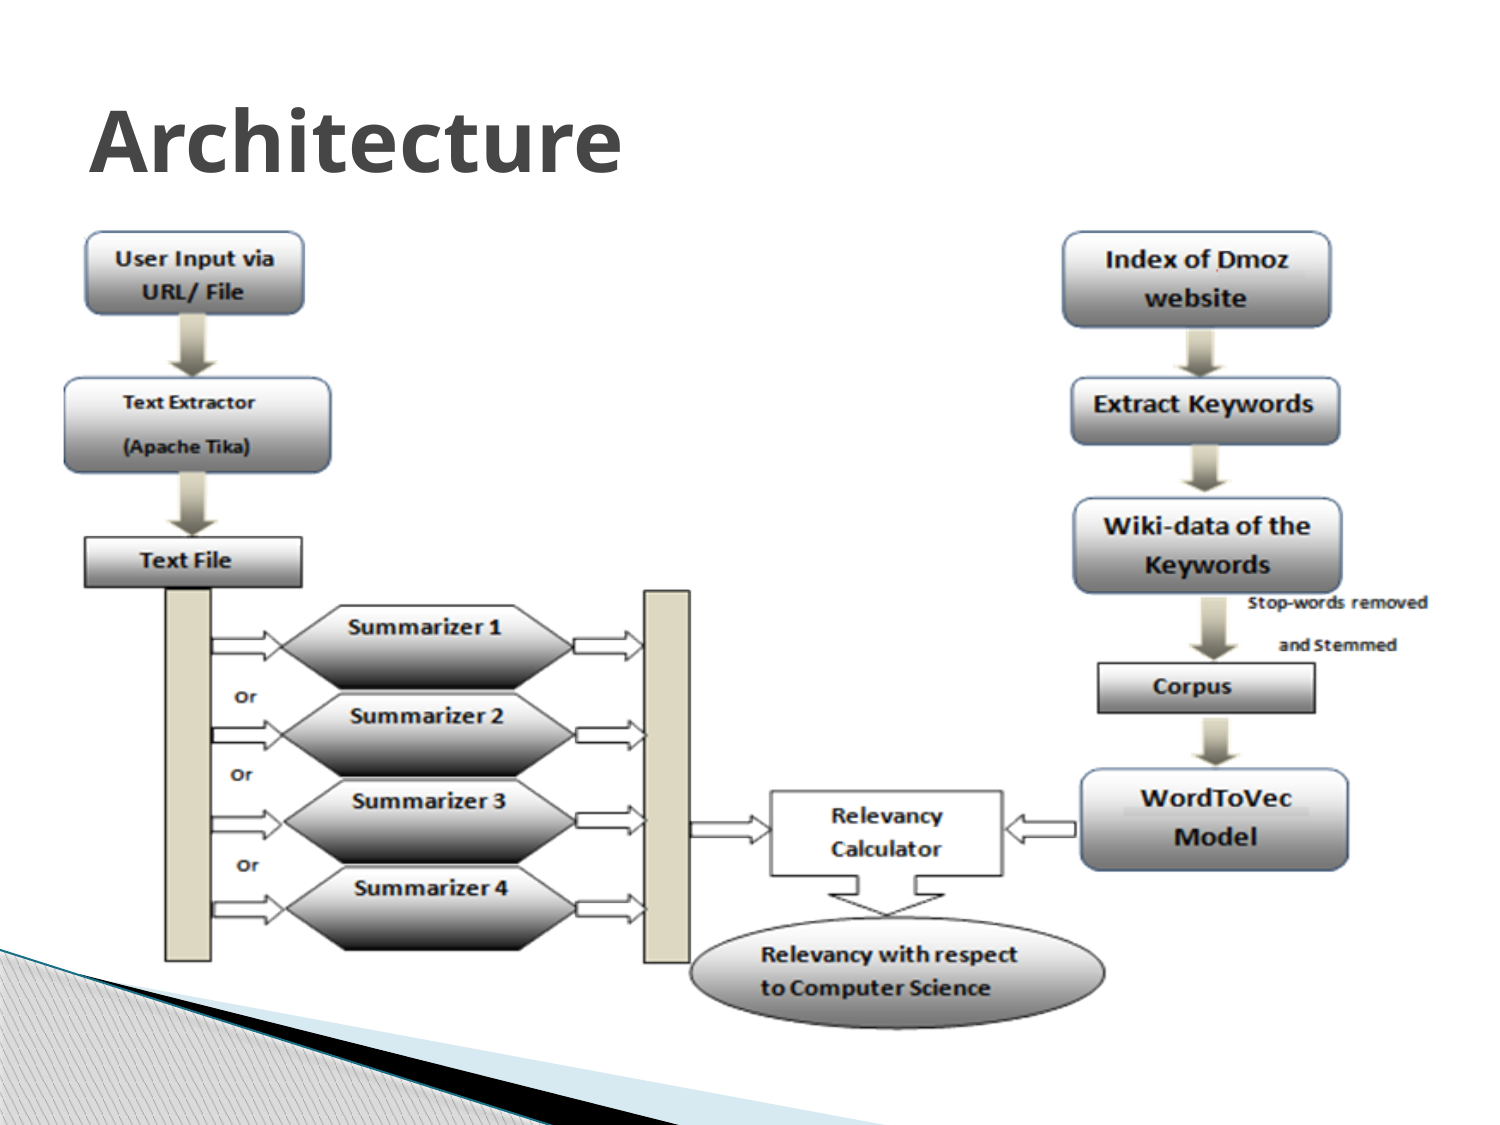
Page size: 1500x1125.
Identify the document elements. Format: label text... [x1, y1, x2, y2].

title Architecture [75, 45, 1425, 224]
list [62, 224, 1451, 1101]
